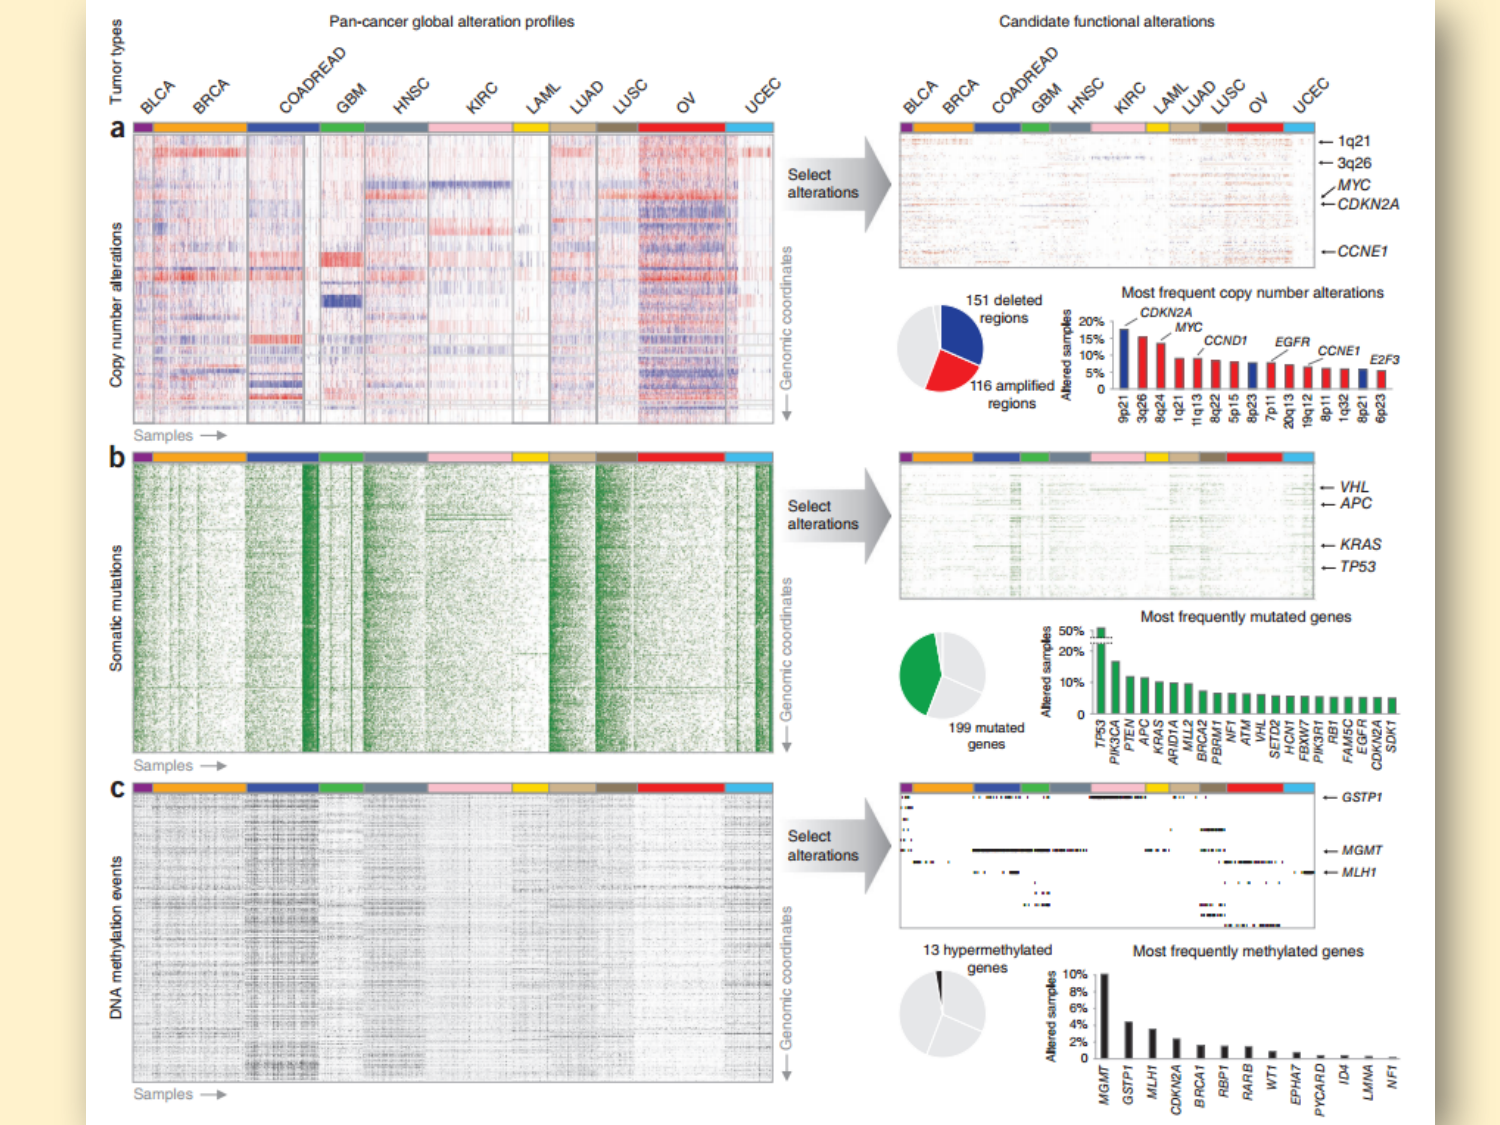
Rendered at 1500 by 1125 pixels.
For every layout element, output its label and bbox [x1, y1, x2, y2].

picture [86, 0, 1435, 1125]
